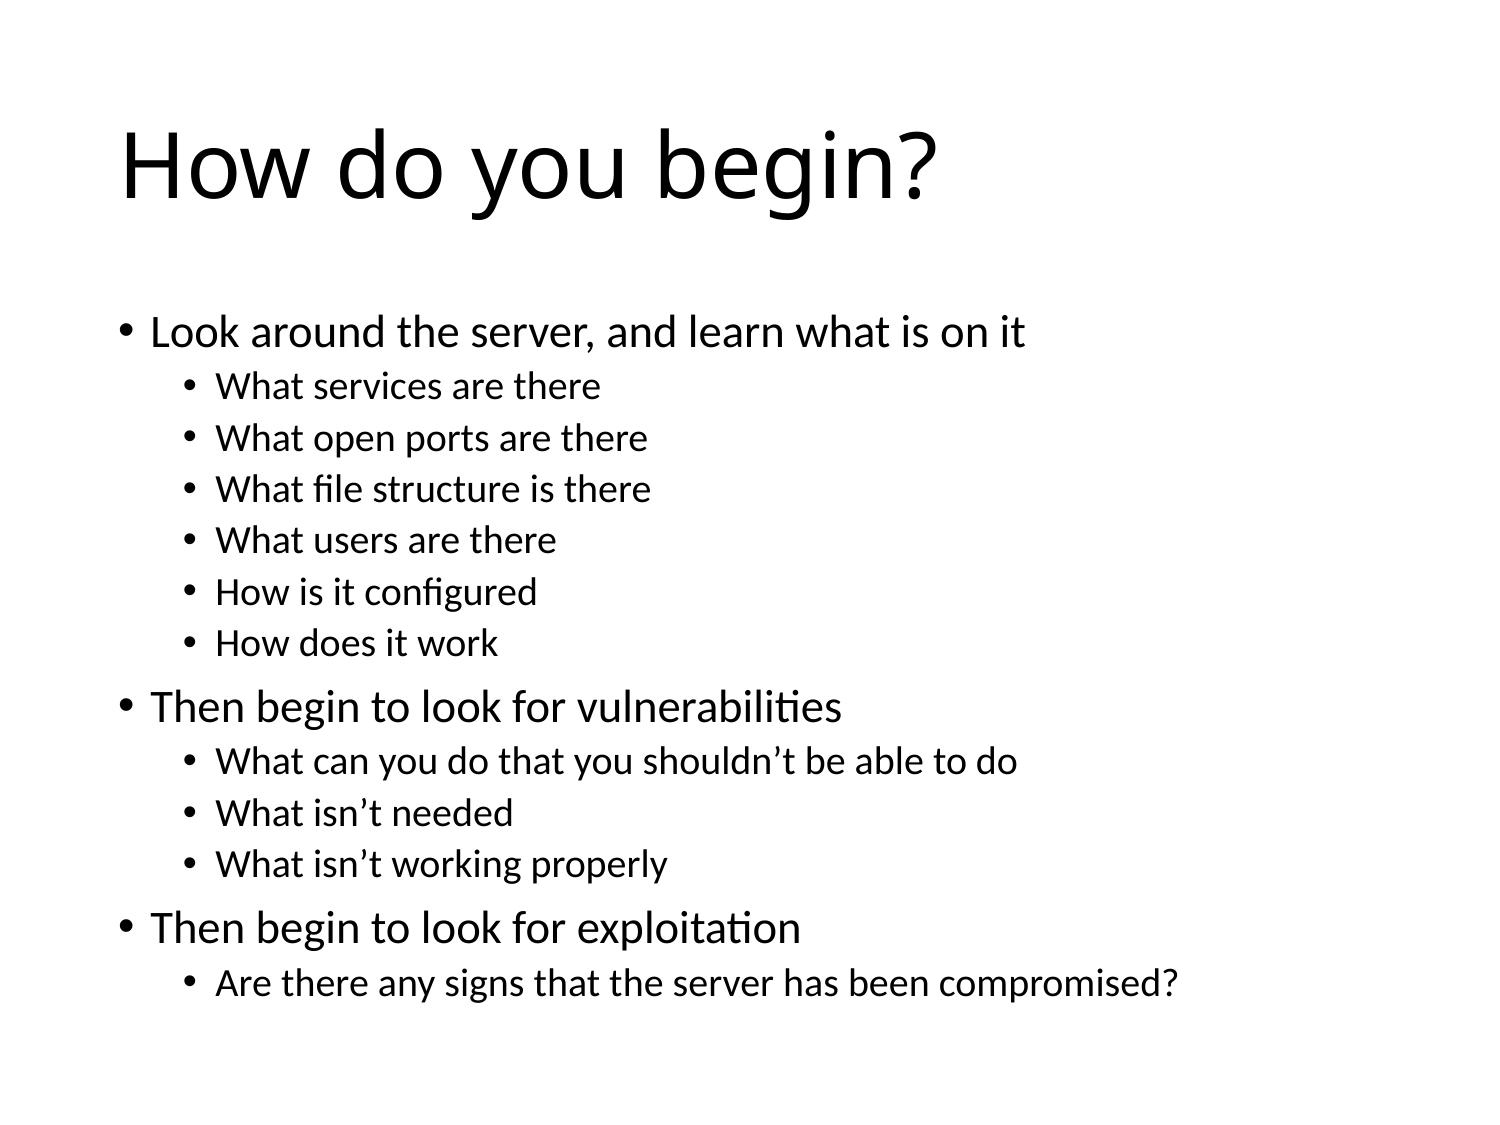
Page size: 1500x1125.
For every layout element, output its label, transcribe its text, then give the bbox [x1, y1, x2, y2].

list Look around the server, and learn what is on it What services are there What open ports are there What file structure is there What users are there How is it configured How does it work Then begin to look for vulnerabilities What can you do that you shouldn’t be able to do What isn’t needed What isn’t working properly Then begin to look for exploitation Are there any signs that the server has been compromised? [103, 299, 1397, 1014]
title How do you begin? [103, 59, 1397, 278]
